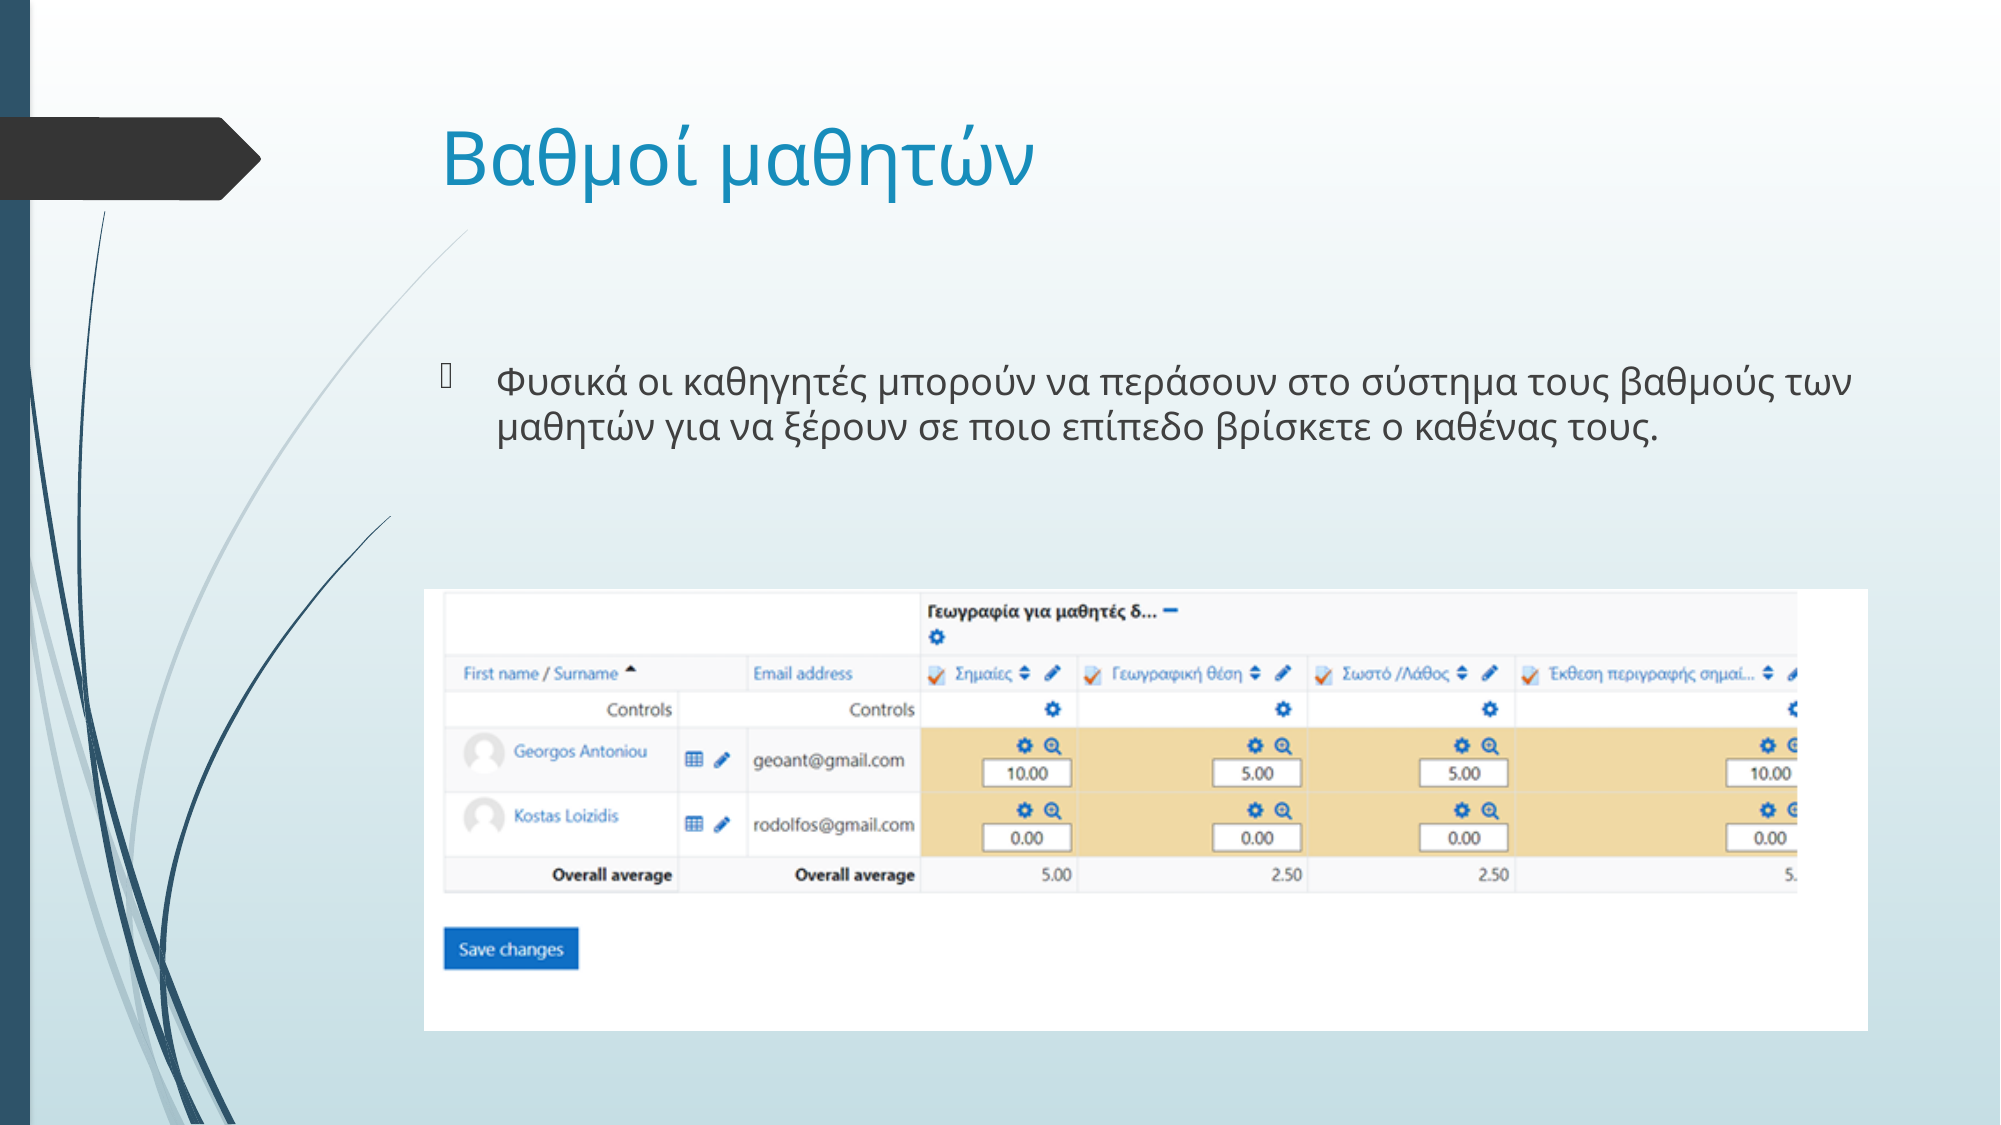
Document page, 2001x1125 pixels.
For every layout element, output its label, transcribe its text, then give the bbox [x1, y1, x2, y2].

list Φυσικά οι καθηγητές μπορούν να περάσουν στο σύστημα τους βαθμούς των μαθητών για να ξέρουν σε ποιο επίπεδο βρίσκετε ο καθένας τους. [424, 350, 1888, 970]
title Βαθμοί μαθητών [425, 102, 1888, 313]
picture [424, 588, 1868, 1031]
